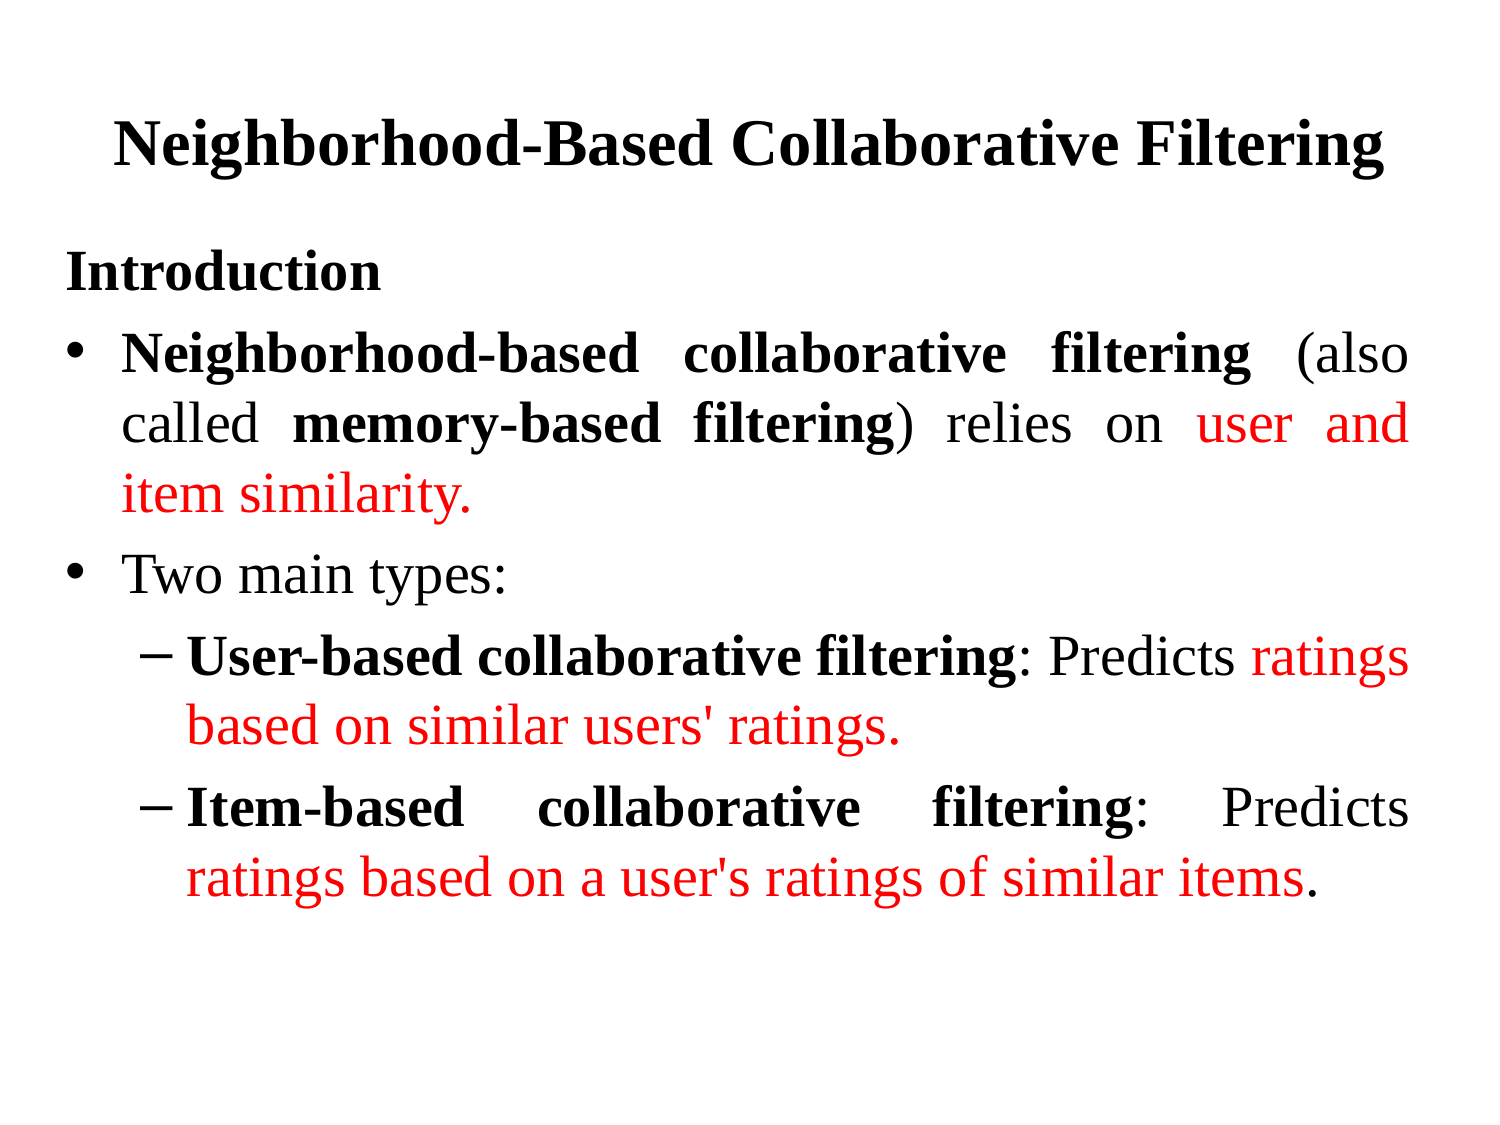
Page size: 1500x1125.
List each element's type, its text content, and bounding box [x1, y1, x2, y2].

list Introduction Neighborhood-based collaborative filtering (also called memory-based filtering) relies on user and item similarity. Two main types: User-based collaborative filtering: Predicts ratings based on similar users' ratings. Item-based collaborative filtering: Predicts ratings based on a user's ratings of similar items. [50, 224, 1425, 1005]
title Neighborhood-Based Collaborative Filtering [75, 45, 1425, 224]
